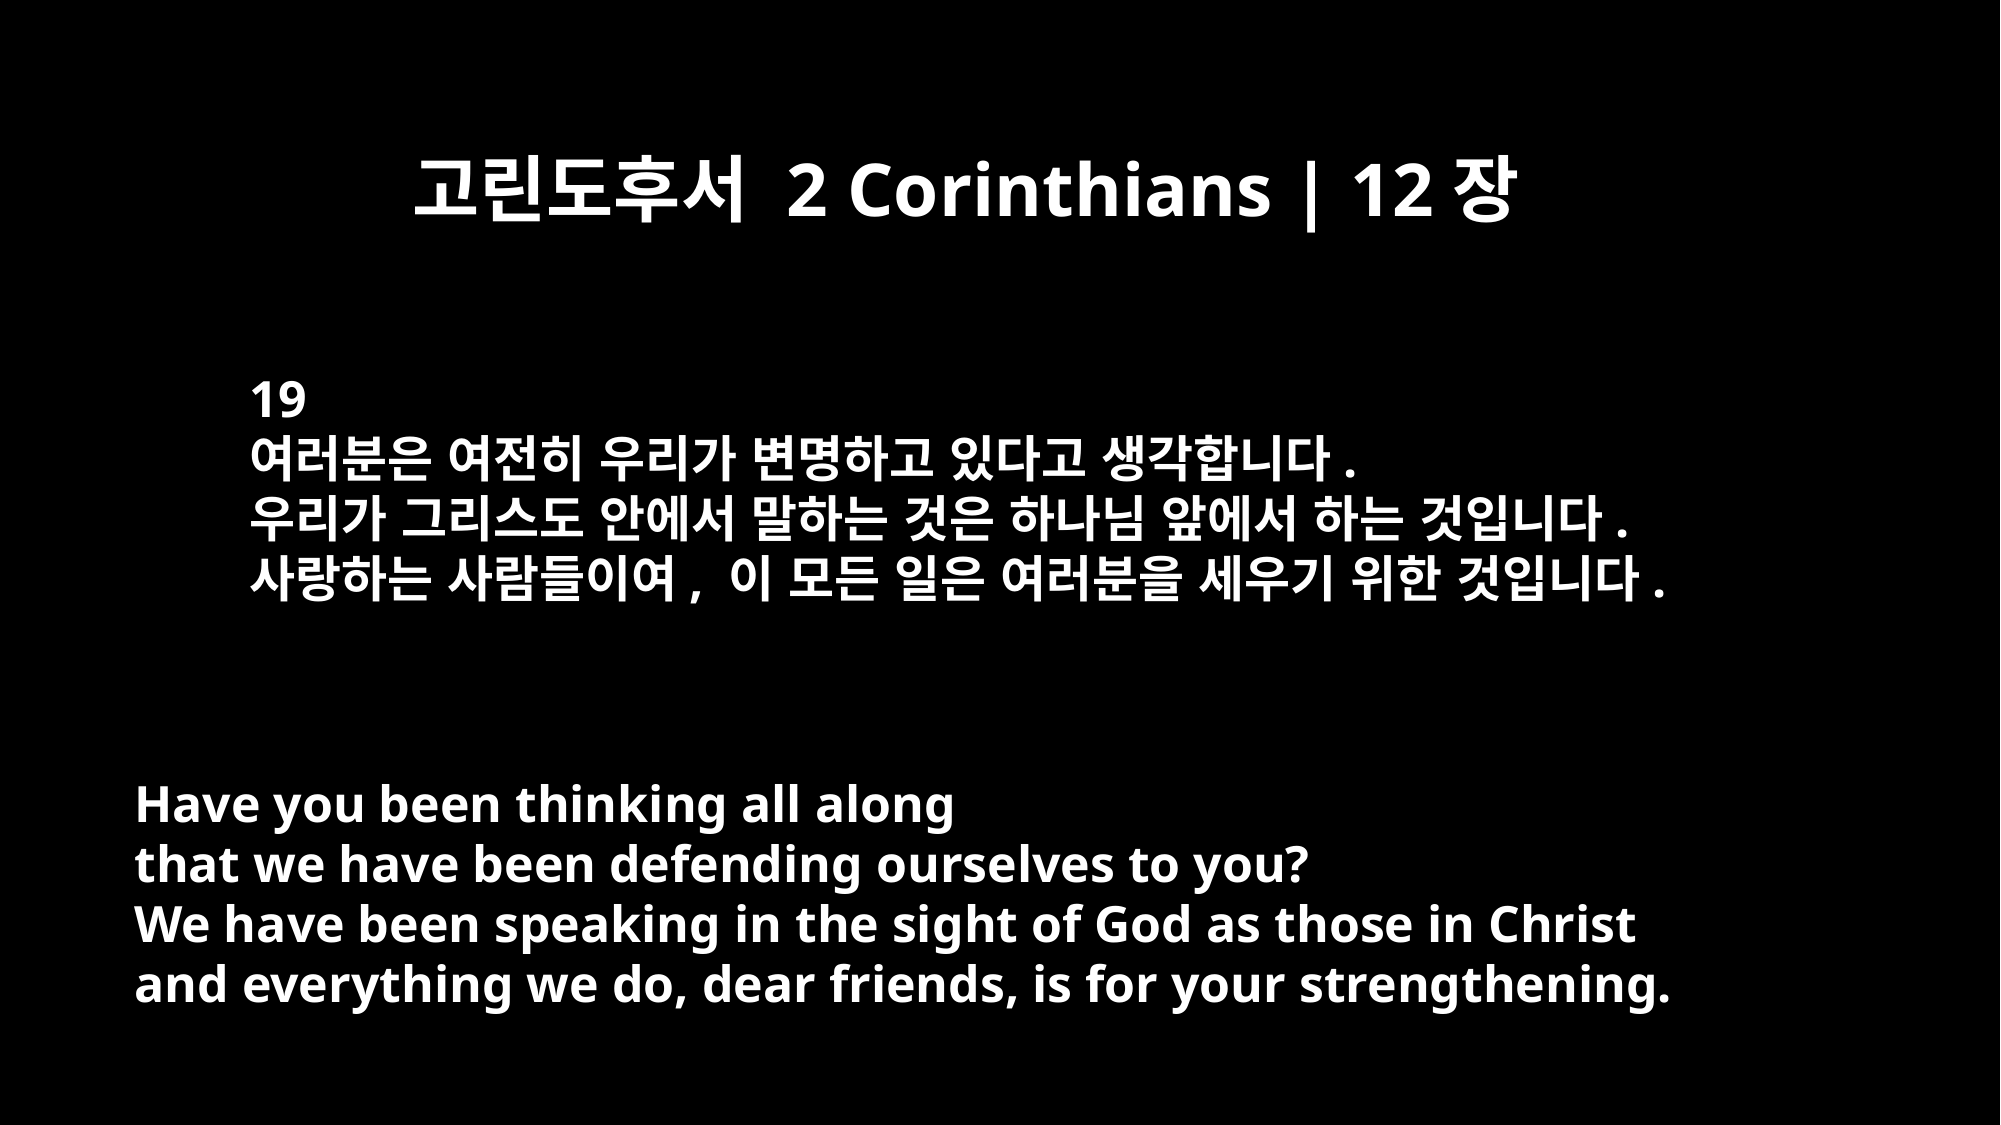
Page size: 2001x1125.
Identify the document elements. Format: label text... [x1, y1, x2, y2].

text_box Have you been thinking all along that we have been defending ourselves to you? We have been speaking in the sight of God as those in Christ and everything we do, dear friends, is for your strengthening. [119, 764, 1688, 1020]
text_box 19 여러분은 여전히 우리가 변명하고 있다고 생각합니다. 우리가 그리스도 안에서 말하는 것은 하나님 앞에서 하는 것입니다. 사랑하는 사람들이여, 이 모든 일은 여러분을 세우기 위한 것입니다. [234, 359, 1683, 615]
text_box 고린도후서 2 Corinthians | 12장 [397, 136, 1535, 239]
